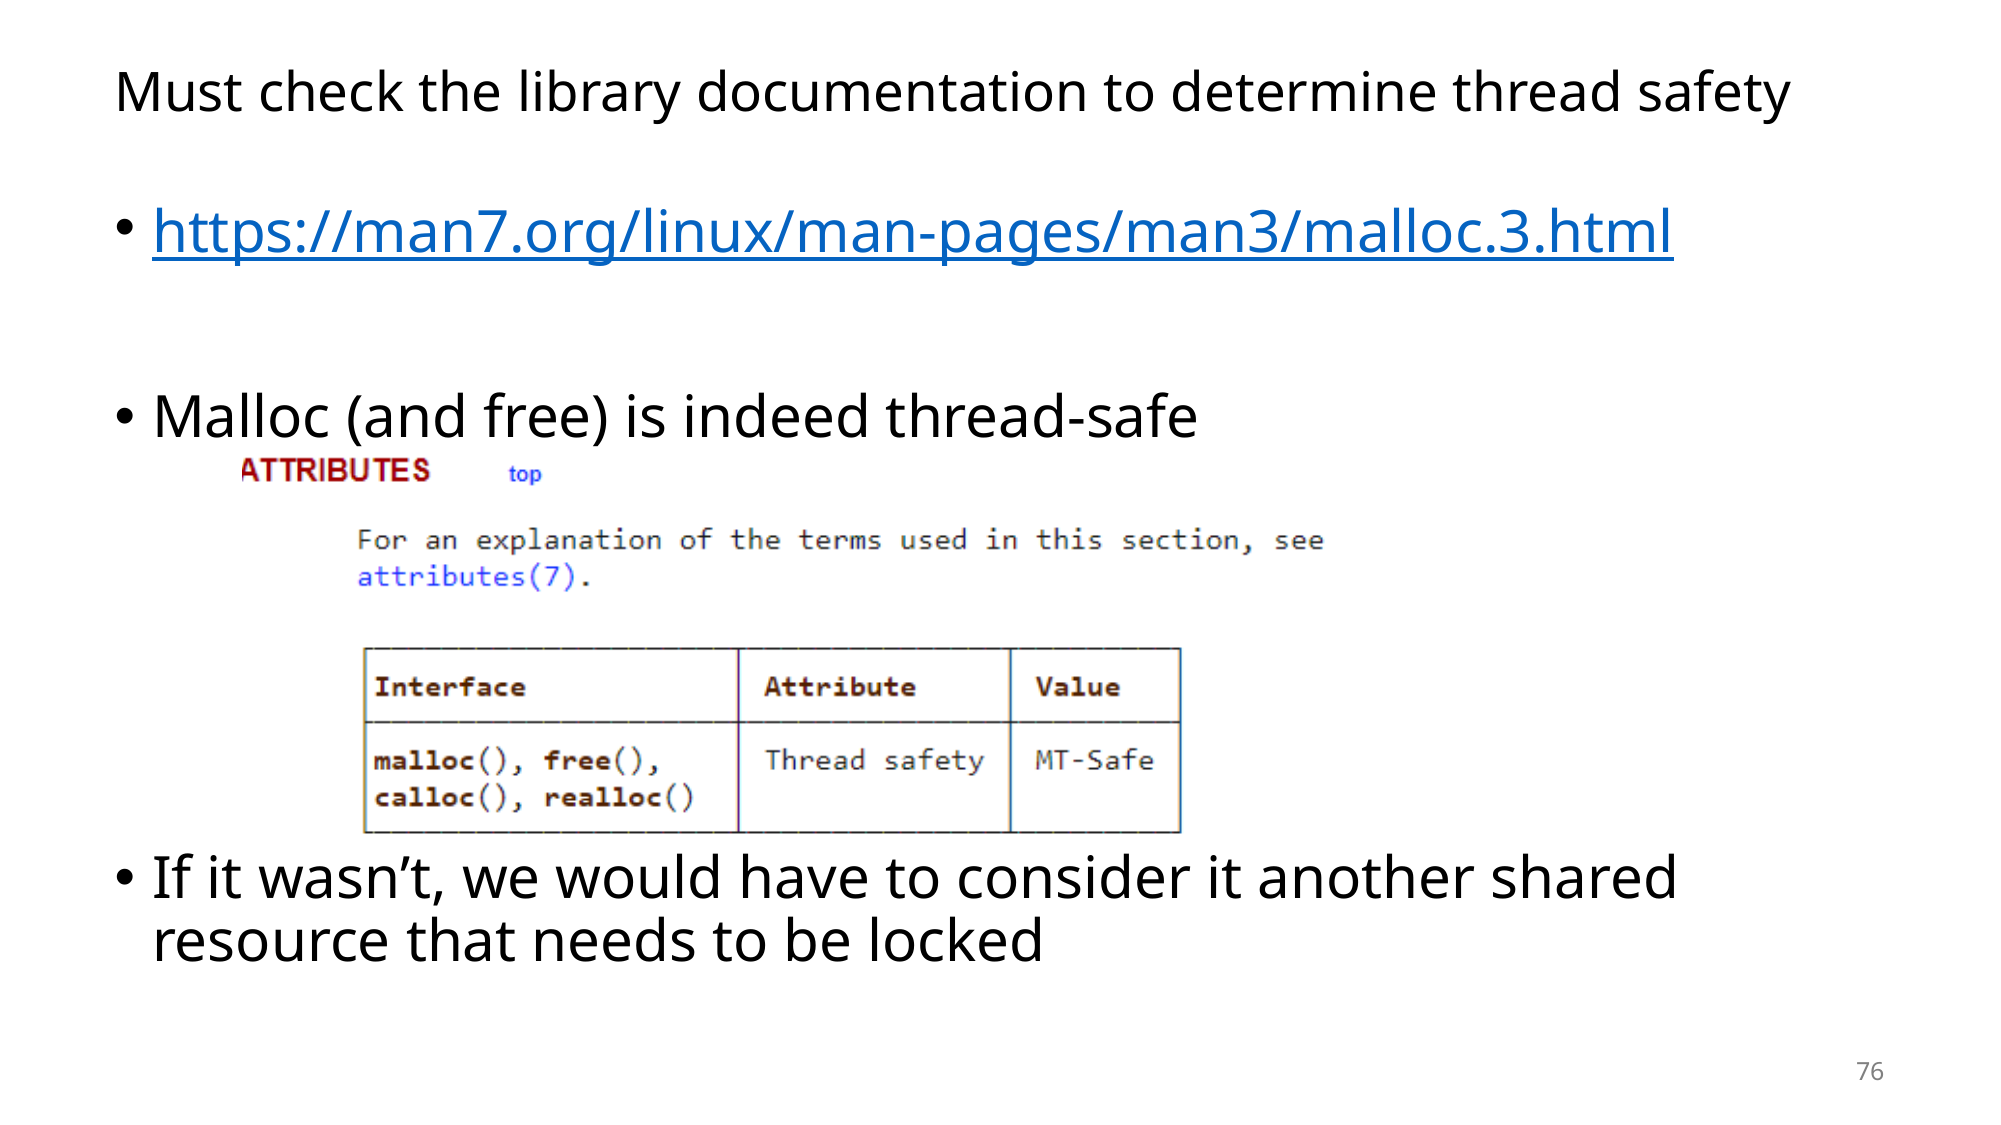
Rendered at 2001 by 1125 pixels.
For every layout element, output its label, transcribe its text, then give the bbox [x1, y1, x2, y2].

slide_number 76 [1749, 1042, 1900, 1103]
picture [242, 445, 1348, 859]
title Must check the library documentation to determine thread safety [99, 37, 1900, 150]
list https://man7.org/linux/man-pages/man3/malloc.3.html Malloc (and free) is indeed thread-safe If it wasn’t, we would have to consider it another shared resource that needs to be locked [99, 187, 1900, 1013]
